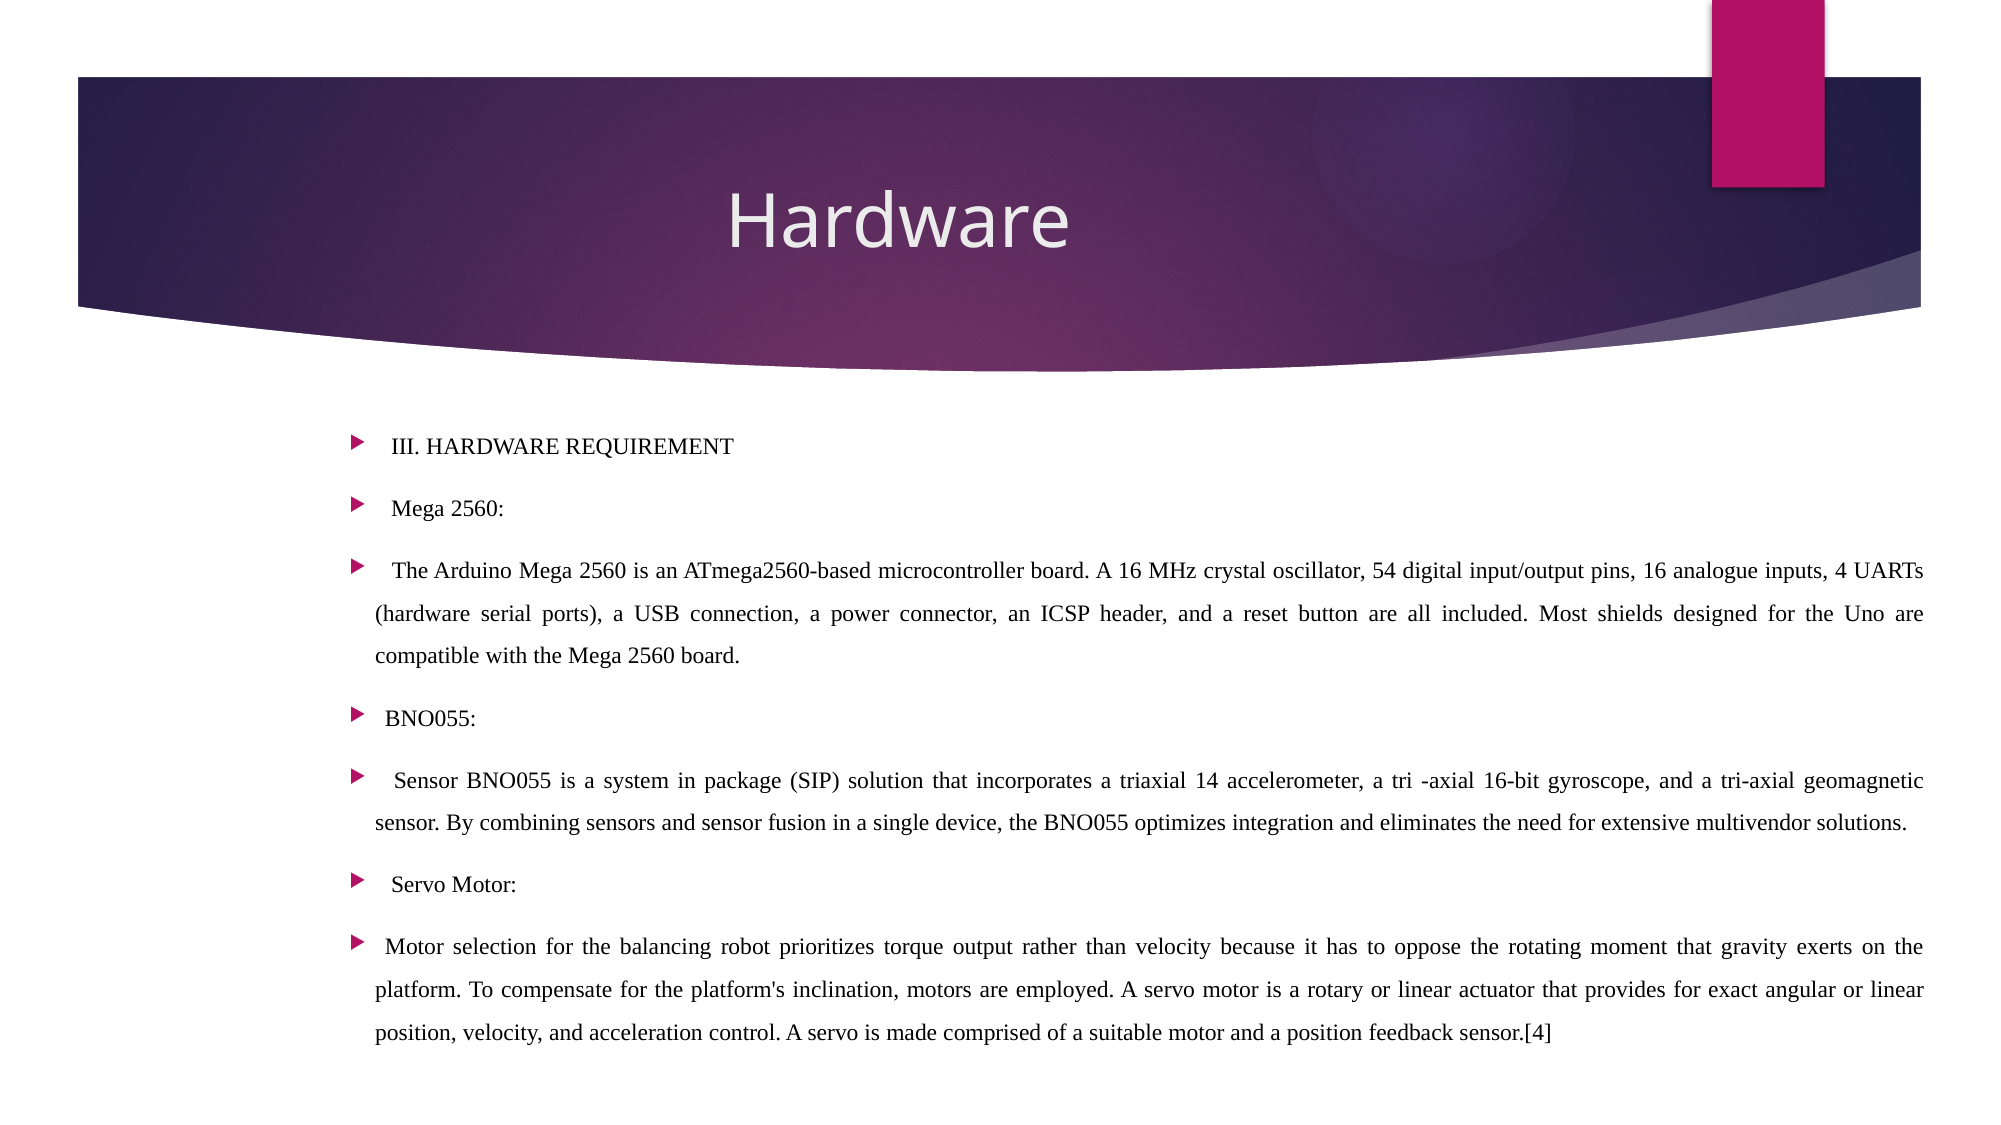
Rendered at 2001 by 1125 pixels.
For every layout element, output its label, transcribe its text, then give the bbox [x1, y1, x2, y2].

title Hardware [189, 159, 1627, 276]
list III. HARDWARE REQUIREMENT Mega 2560: The Arduino Mega 2560 is an ATmega2560-based microcontroller board. A 16 MHz crystal oscillator, 54 digital input/output pins, 16 analogue inputs, 4 UARTs (hardware serial ports), a USB connection, a power connector, an ICSP header, and a reset button are all included. Most shields designed for the Uno are compatible with the Mega 2560 board. BNO055: Sensor BNO055 is a system in package (SIP) solution that incorporates a triaxial 14 accelerometer, a tri -axial 16-bit gyroscope, and a tri-axial geomagnetic sensor. By combining sensors and sensor fusion in a single device, the BNO055 optimizes integration and eliminates the need for extensive multivendor solutions. Servo Motor: Motor selection for the balancing robot prioritizes torque output rather than velocity because it has to oppose the rotating moment that gravity exerts on the platform. To compensate for the platform's inclination, motors are employed. A servo motor is a rotary or linear actuator that provides for exact angular or linear position, velocity, and acceleration control. A servo is made comprised of a suitable motor and a position feedback sensor.[4] [303, 422, 1942, 1054]
